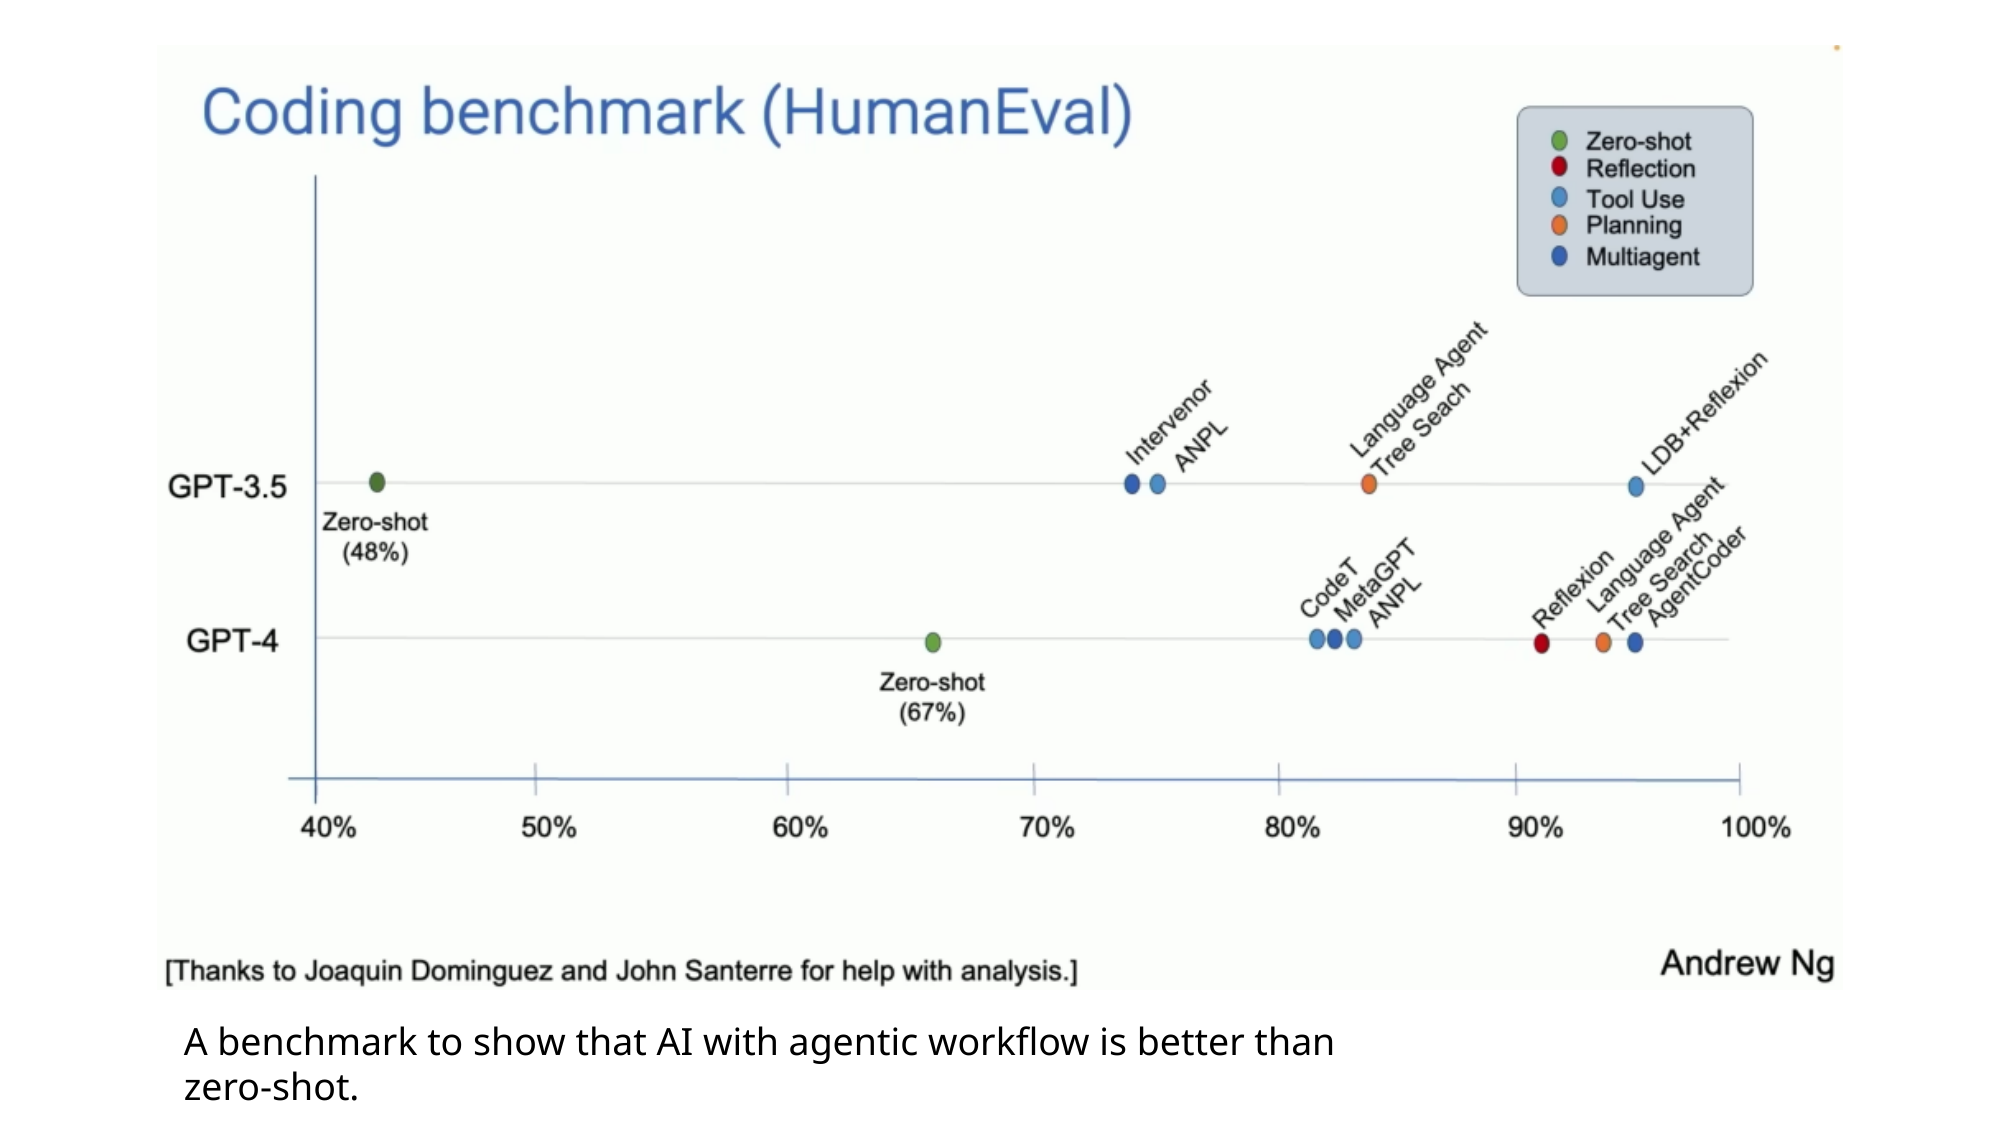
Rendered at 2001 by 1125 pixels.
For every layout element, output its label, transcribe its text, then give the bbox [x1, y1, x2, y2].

picture [156, 44, 1843, 991]
text_box A benchmark to show that AI with agentic workflow is better than zero-shot. [168, 1010, 1423, 1116]
